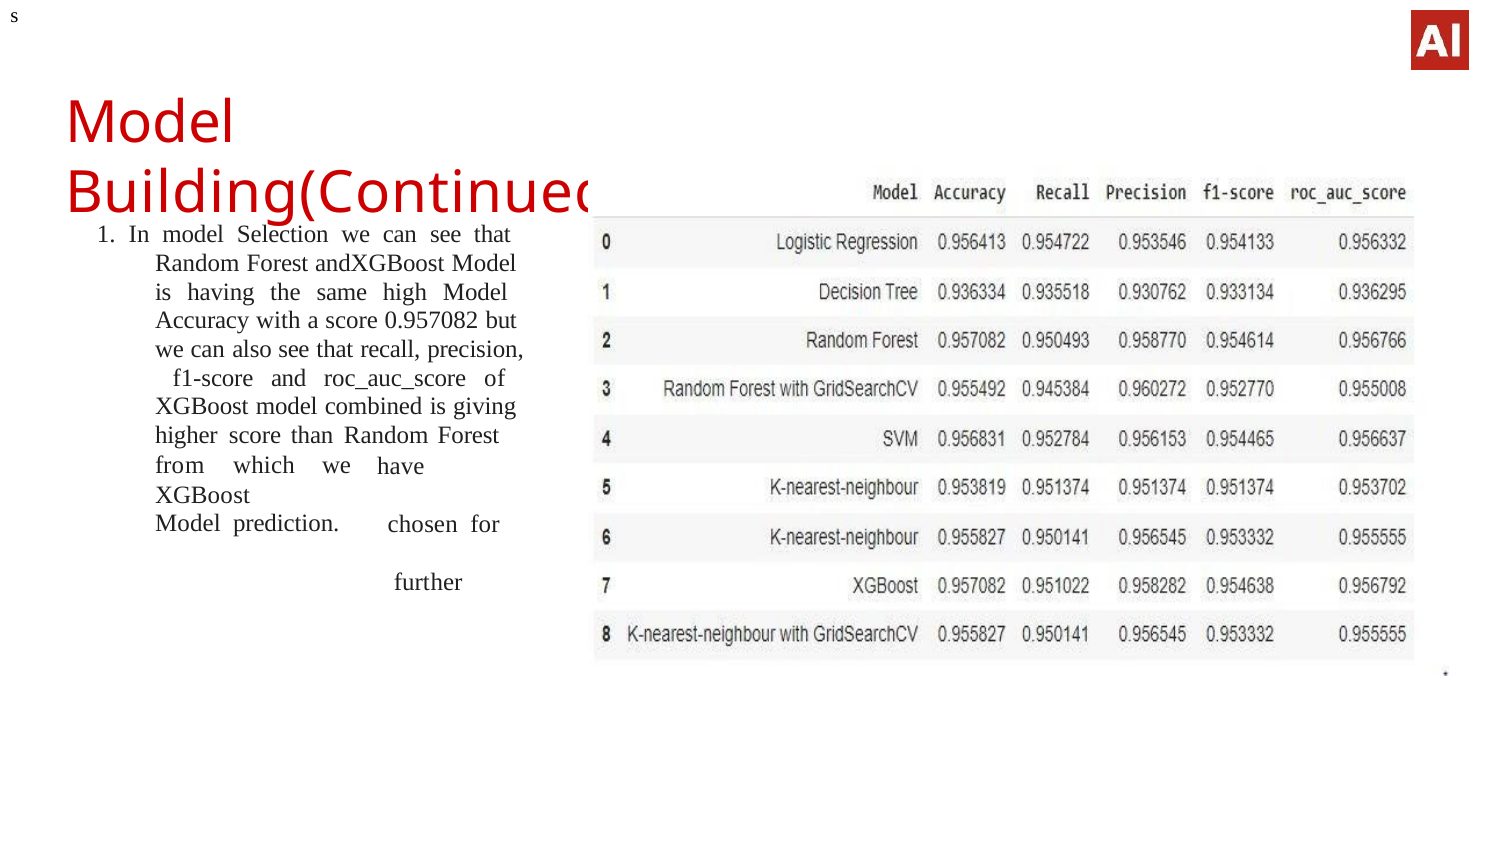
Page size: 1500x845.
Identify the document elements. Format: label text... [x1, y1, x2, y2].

text_box s [8, 0, 21, 28]
text_box XGBoost Model prediction. [152, 475, 354, 537]
text_box from which we [152, 446, 352, 475]
text_box 1. In model Selection we can see that Random Forest andXGBoost Model is having the same high Model Accuracy with a score 0.957082 but we can also see that recall, precision, f1-score and roc_auc_score of XGBoost model combined is giving higher score than Random Forest [94, 216, 525, 450]
title Model Building(Continued….) [62, 81, 828, 226]
text_box have chosen for further [375, 446, 524, 596]
picture [1411, 10, 1469, 70]
picture [587, 164, 1449, 677]
